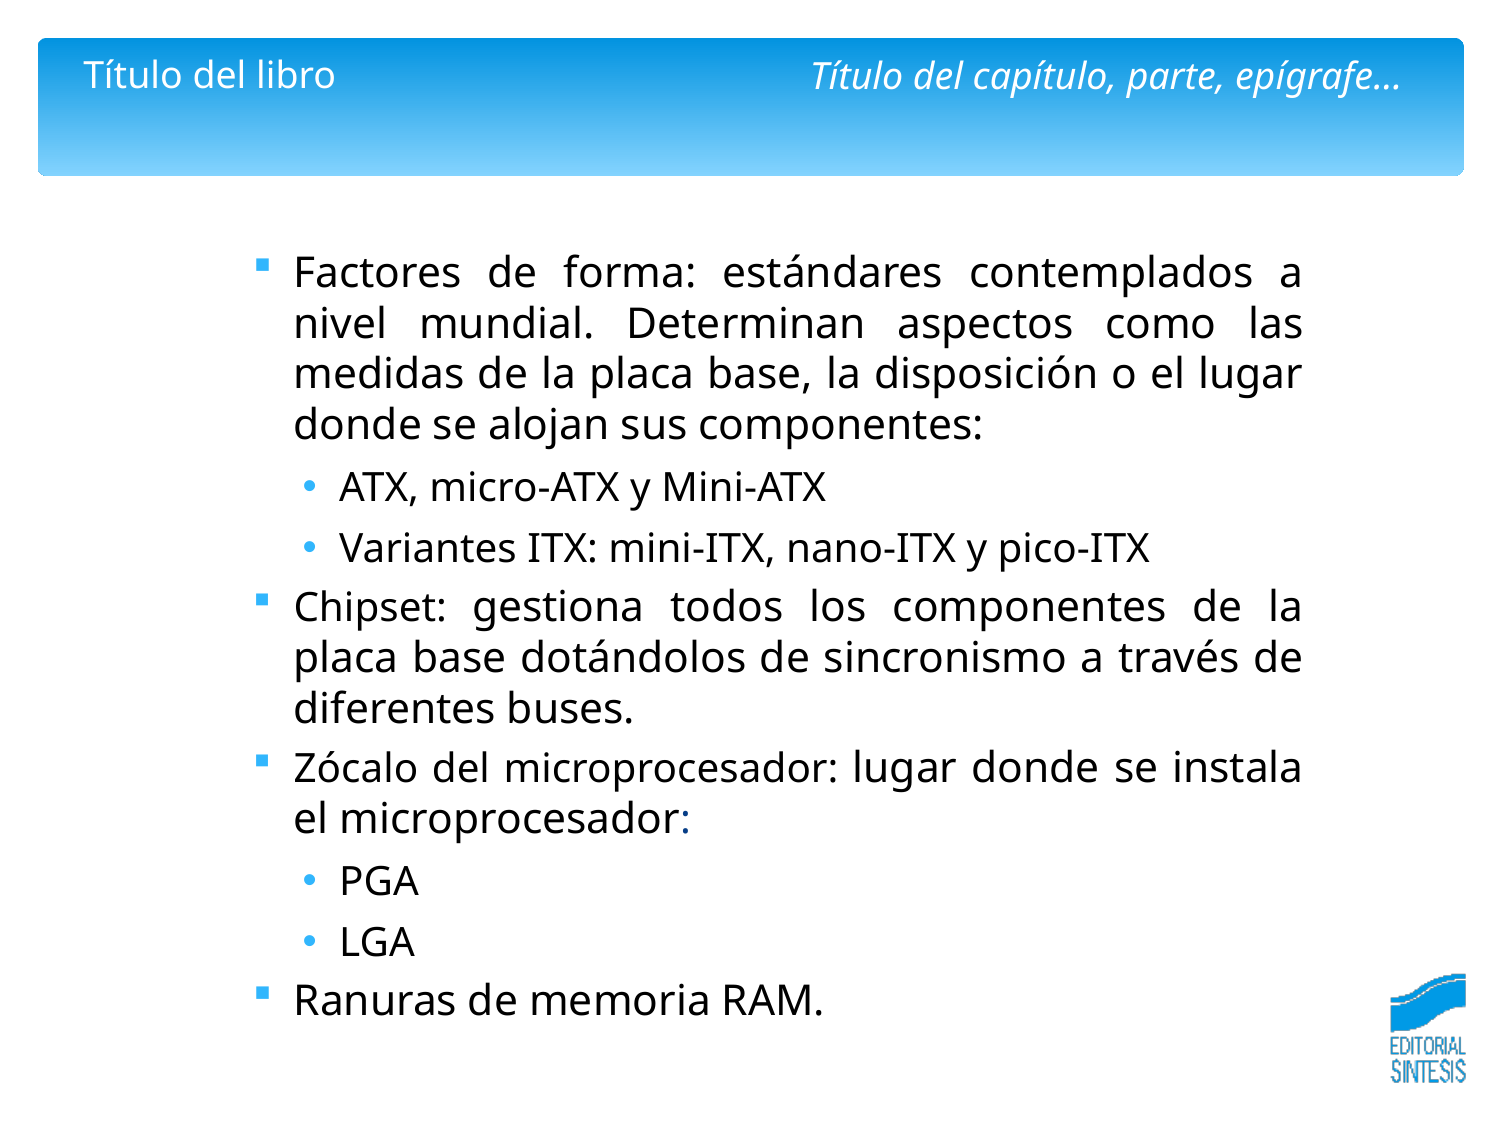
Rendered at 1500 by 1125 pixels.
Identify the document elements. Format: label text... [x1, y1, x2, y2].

picture [1388, 968, 1469, 1086]
text_box Factores de forma: estándares contemplados a nivel mundial. Determinan aspectos como las medidas de la placa base, la disposición o el lugar donde se alojan sus componentes: ATX, micro-ATX y Mini-ATX Variantes ITX: mini-ITX, nano-ITX y pico-ITX Chipset: gestiona todos los componentes de la placa base dotándolos de sincronismo a través de diferentes buses. Zócalo del microprocesador: lugar donde se instala el microprocesador: PGA LGA Ranuras de memoria RAM. [142, 237, 1319, 1034]
